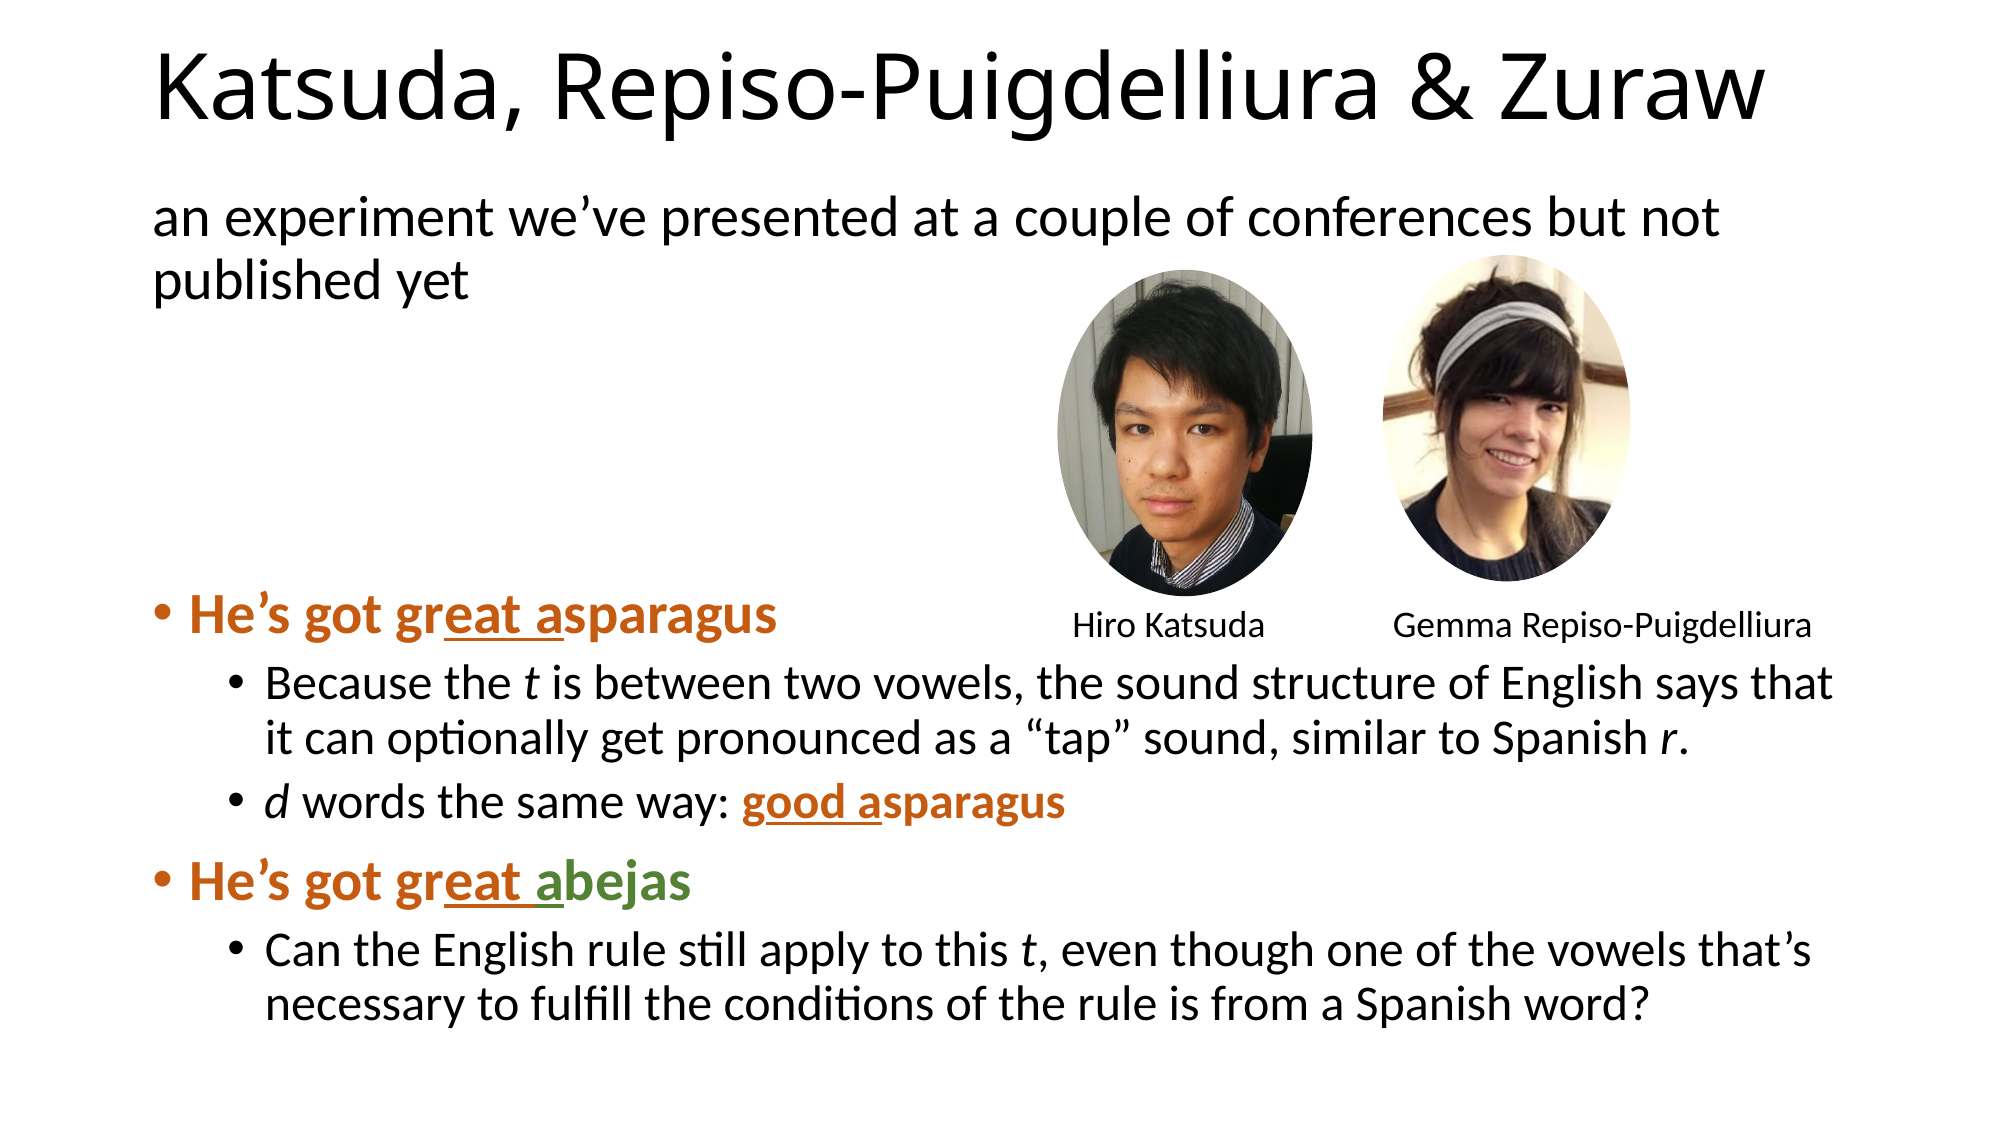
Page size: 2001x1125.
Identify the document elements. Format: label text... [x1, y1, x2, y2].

picture [1057, 269, 1313, 597]
title Katsuda, Repiso-Puigdelliura & Zuraw [137, 29, 1863, 150]
list an experiment we’ve presented at a couple of conferences but not published yet He’s got great asparagus Because the t is between two vowels, the sound structure of English says that it can optionally get pronounced as a “tap” sound, similar to Spanish r. d words the same way: good asparagus He’s got great abejas Can the English rule still apply to this t, even though one of the vowels that’s necessary to fulfill the conditions of the rule is from a Spanish word? [137, 178, 1863, 1077]
picture [1382, 254, 1631, 582]
text_box Hiro Katsuda Gemma Repiso-Puigdelliura [1057, 592, 1892, 653]
